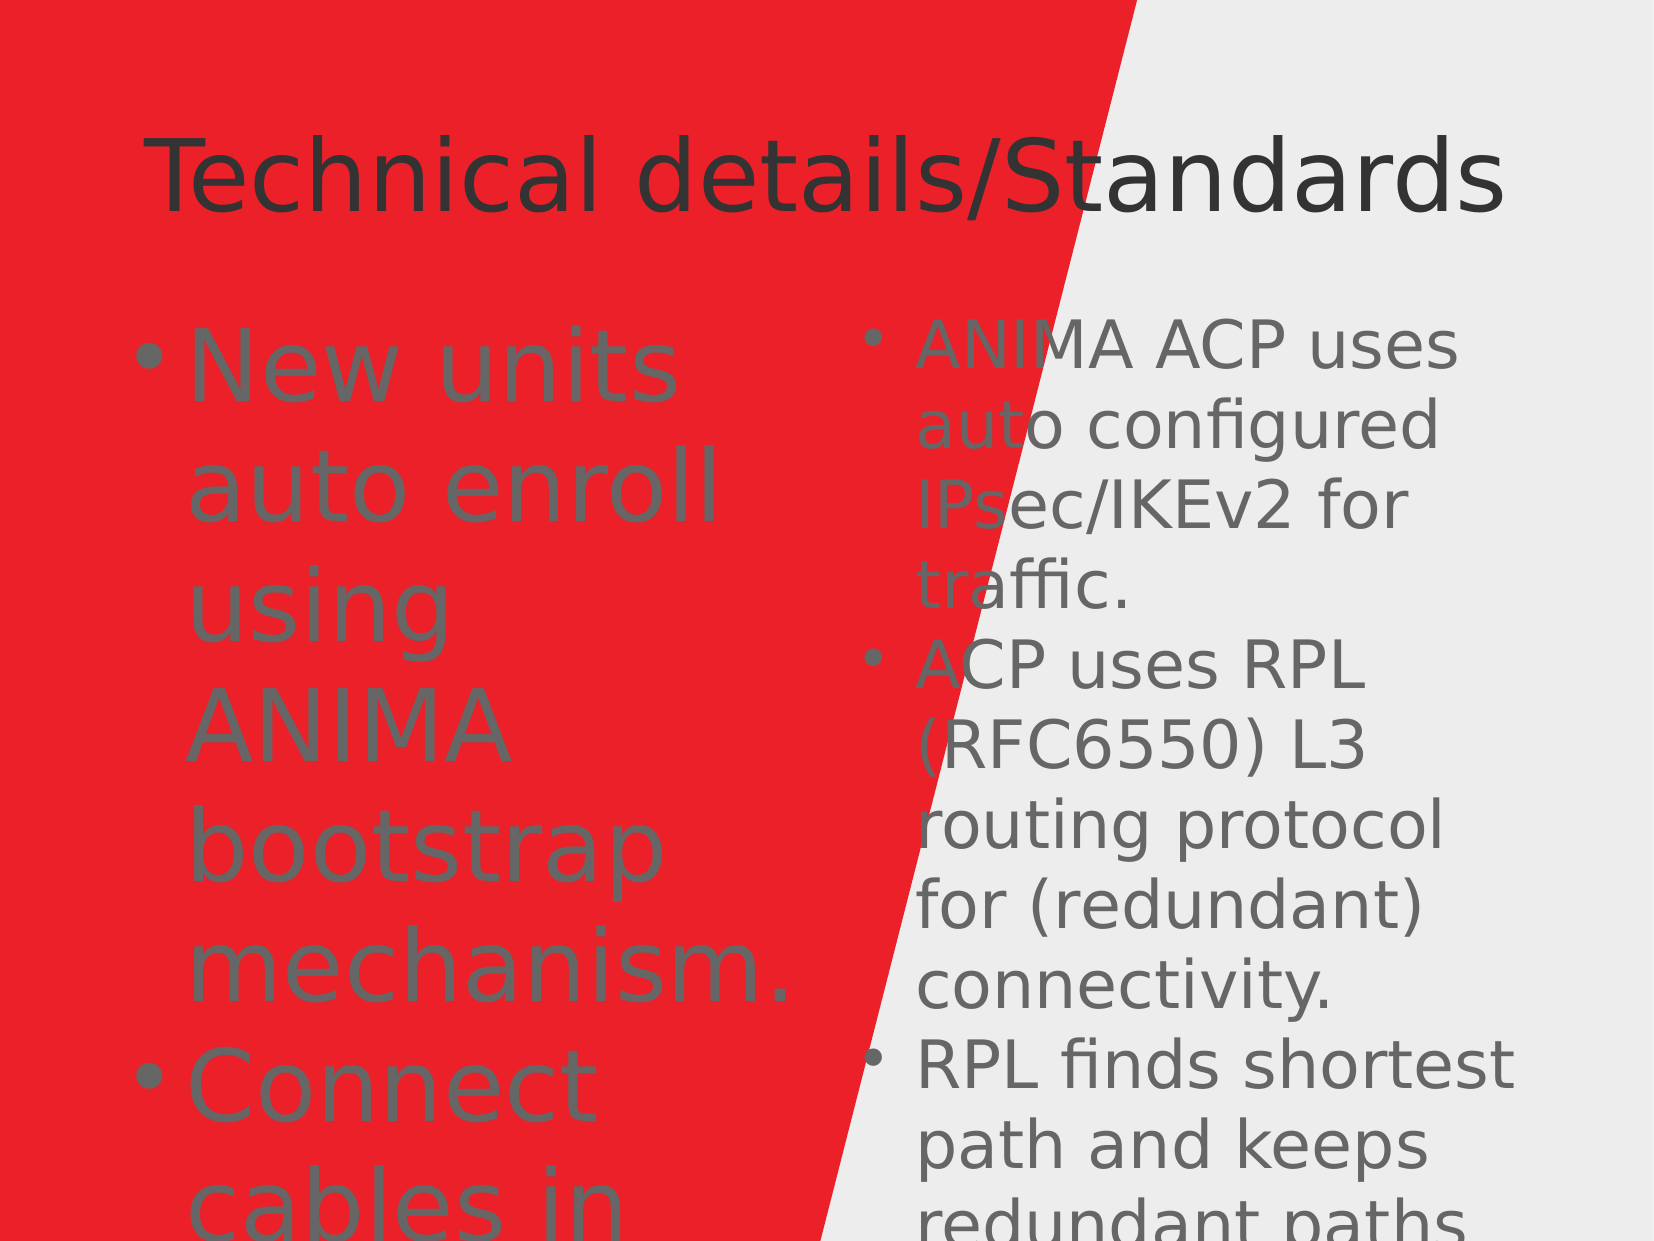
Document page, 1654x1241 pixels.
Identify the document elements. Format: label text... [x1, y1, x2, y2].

text_box ANIMA ACP uses auto configured IPsec/IKEv2 for traffic. ACP uses RPL (RFC6550) L3 routing protocol for (redundant) connectivity. RPL finds shortest path and keeps redundant paths available. [844, 301, 1540, 1033]
text_box Technical details/Standards [114, 73, 1539, 270]
text_box New units auto enroll using ANIMA bootstrap mechanism. Connect cables in any desired way, use as many hubs, switches or WAN links as desired. Access to serial port is via rfc2217 using ssltelnet, can be be kerberized. (or via ssh) [114, 301, 810, 1033]
